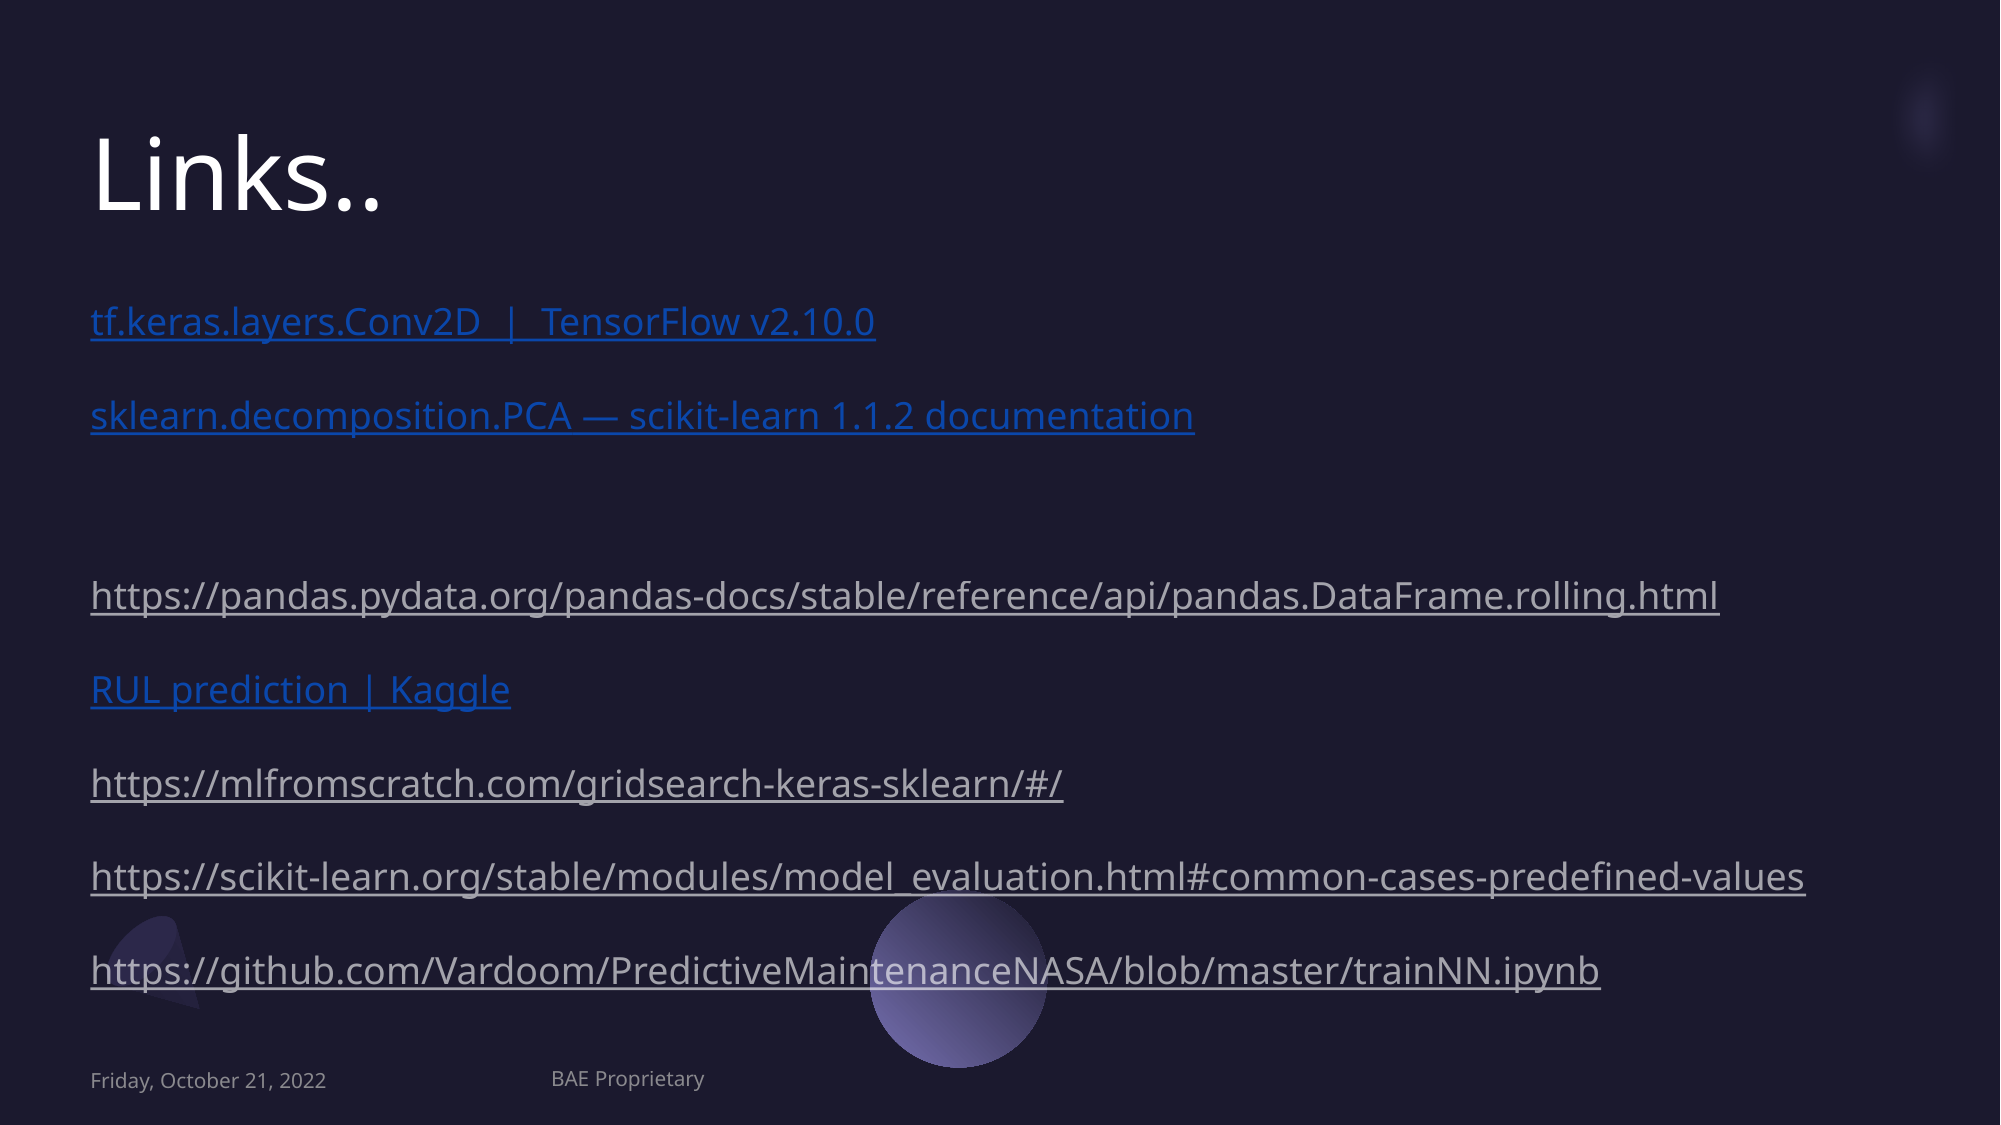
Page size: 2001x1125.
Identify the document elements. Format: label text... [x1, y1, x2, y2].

subtitle tf.keras.layers.Conv2D | TensorFlow v2.10.0 sklearn.decomposition.PCA — scikit-learn 1.1.2 documentation https://pandas.pydata.org/pandas-docs/stable/reference/api/pandas.DataFrame.rolling.html RUL prediction | Kaggle https://mlfromscratch.com/gridsearch-keras-sklearn/#/ https://scikit-learn.org/stable/modules/model_evaluation.html#common-cases-predefined-values https://github.com/Vardoom/PredictiveMaintenanceNASA/blob/master/trainNN.ipynb [90, 293, 1960, 1000]
footer BAE Proprietary [551, 1067, 1598, 1093]
title Links.. [90, 90, 1807, 233]
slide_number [90, 1067, 522, 1093]
